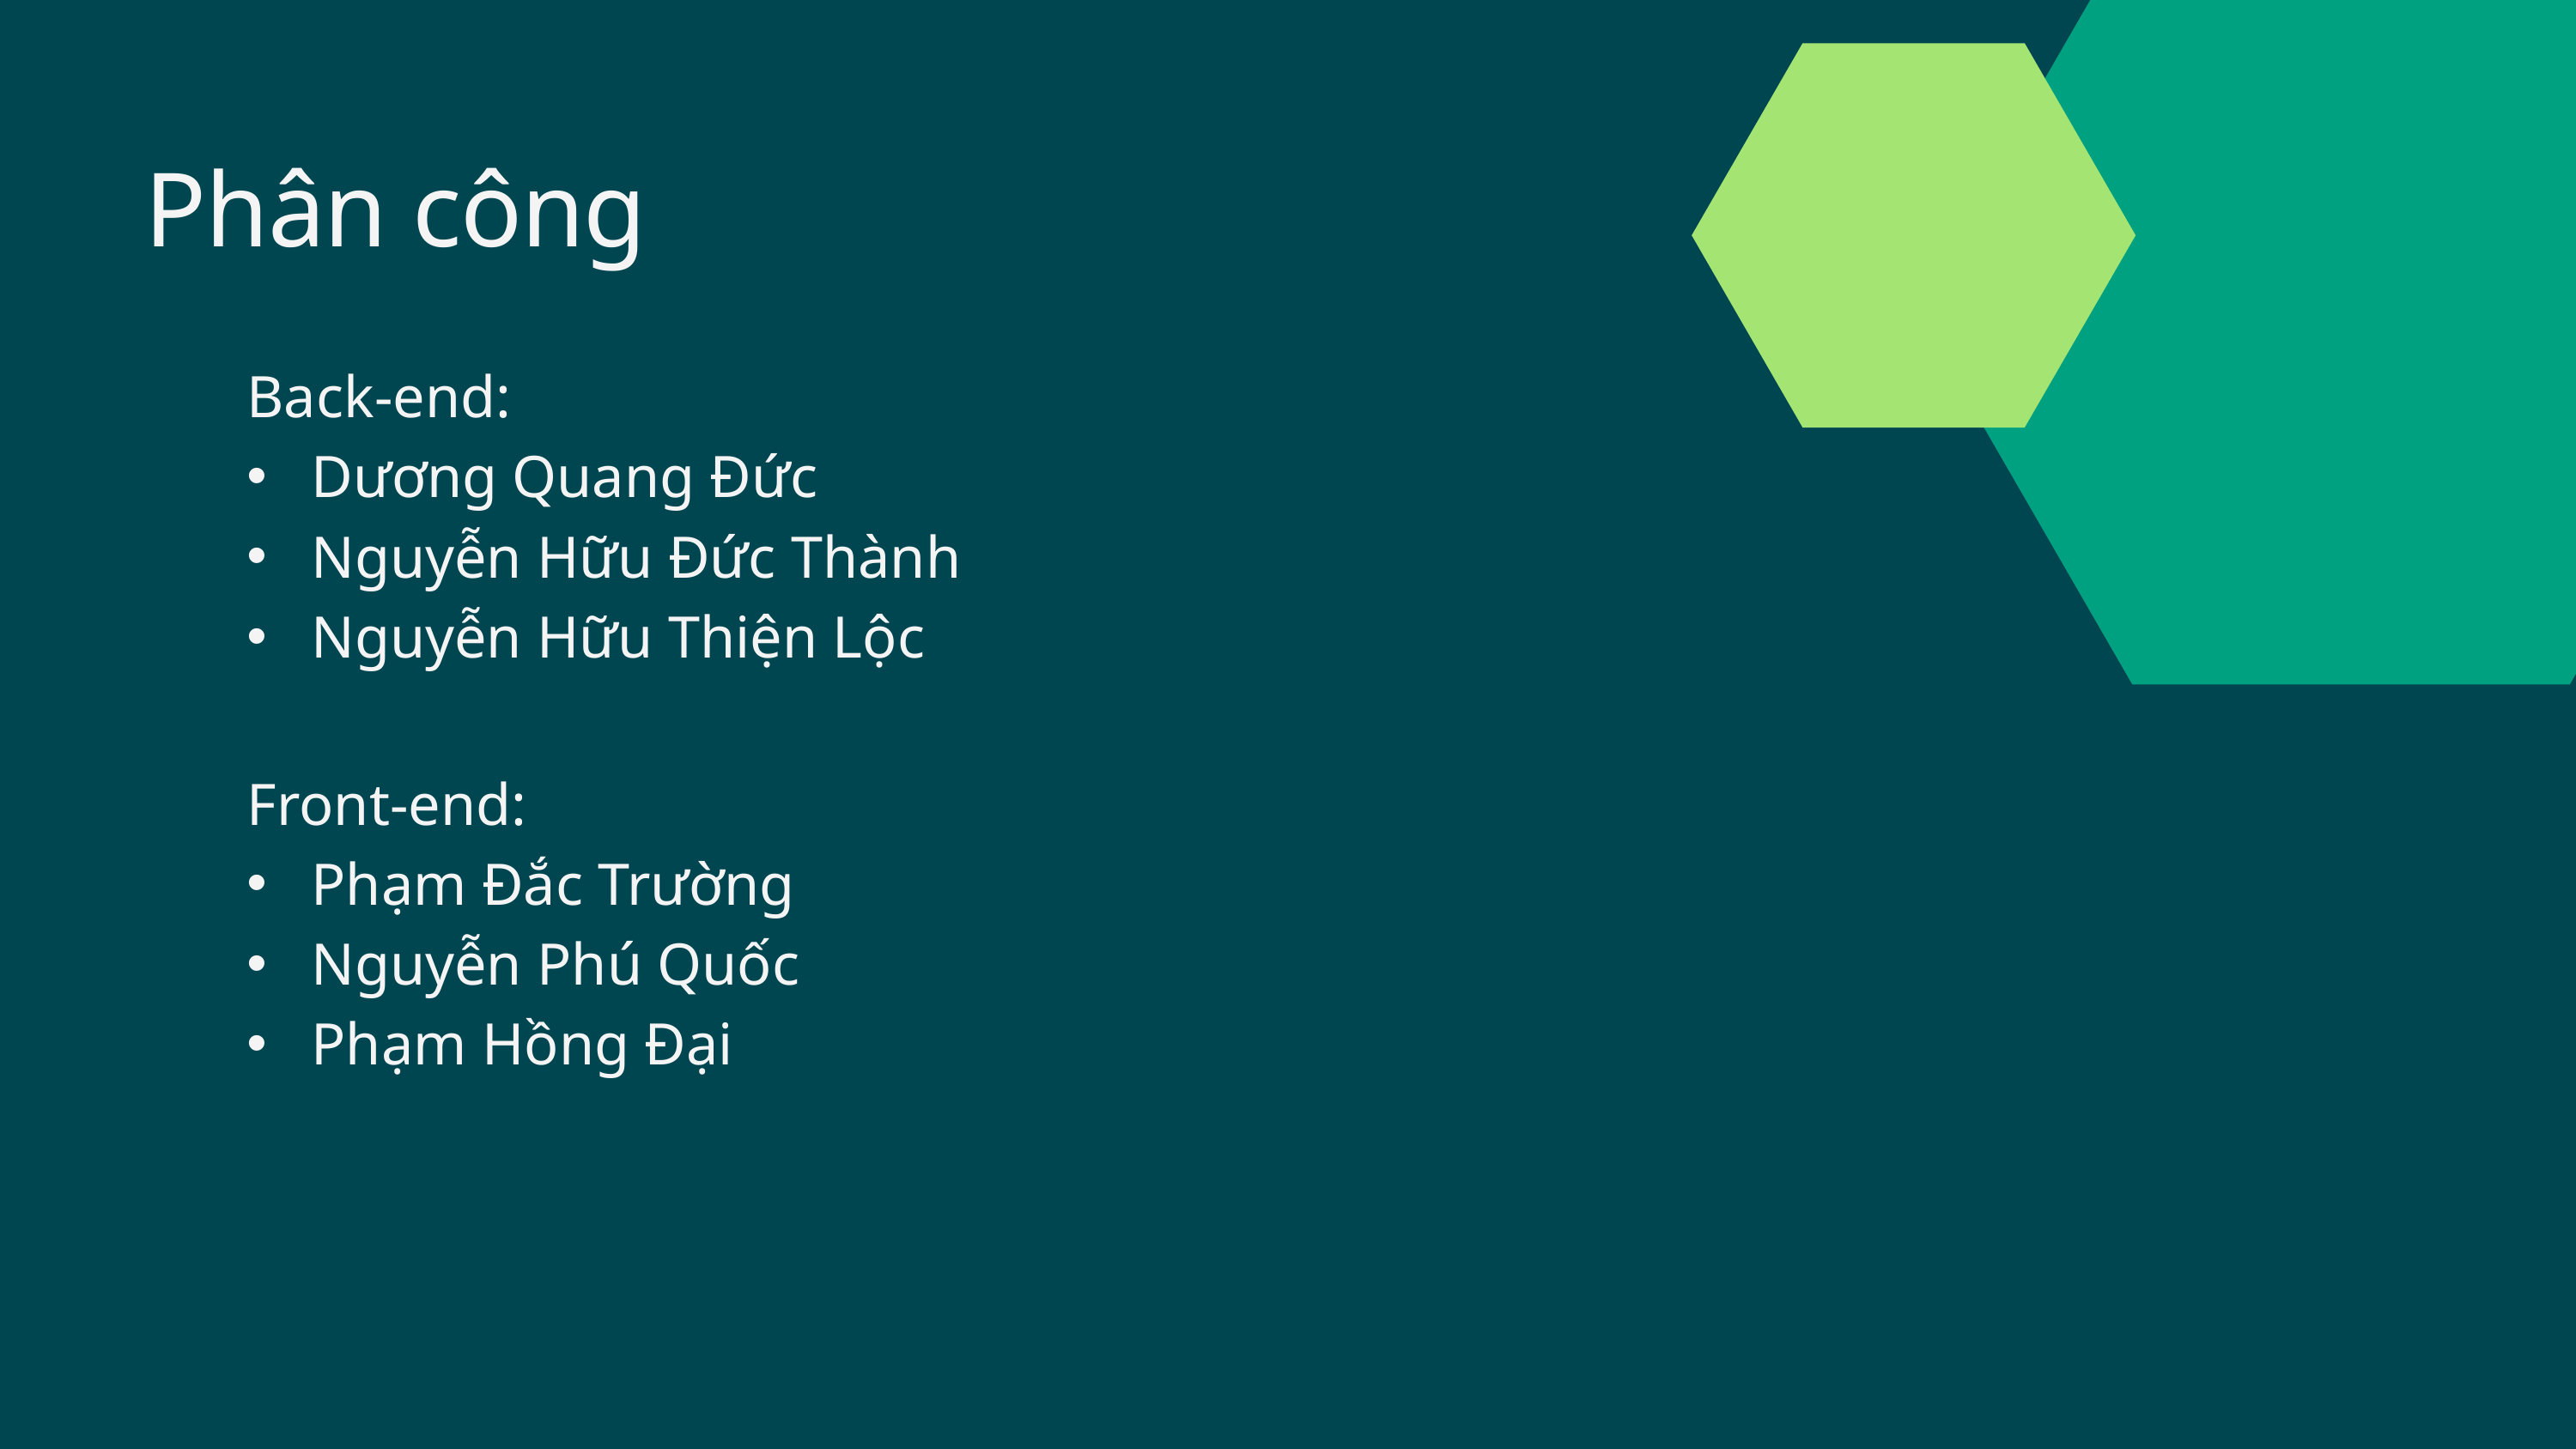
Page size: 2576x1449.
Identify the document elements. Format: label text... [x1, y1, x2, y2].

text_box Phân công [144, 144, 1358, 268]
text_box Front-end: Phạm Đắc Trường Nguyễn Phú Quốc Phạm Hồng Đại [246, 755, 1713, 1077]
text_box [1691, 42, 2136, 428]
text_box Back-end: Dương Quang Đức Nguyễn Hữu Đức Thành Nguyễn Hữu Thiện Lộc [246, 349, 1391, 670]
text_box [1913, 0, 2576, 685]
